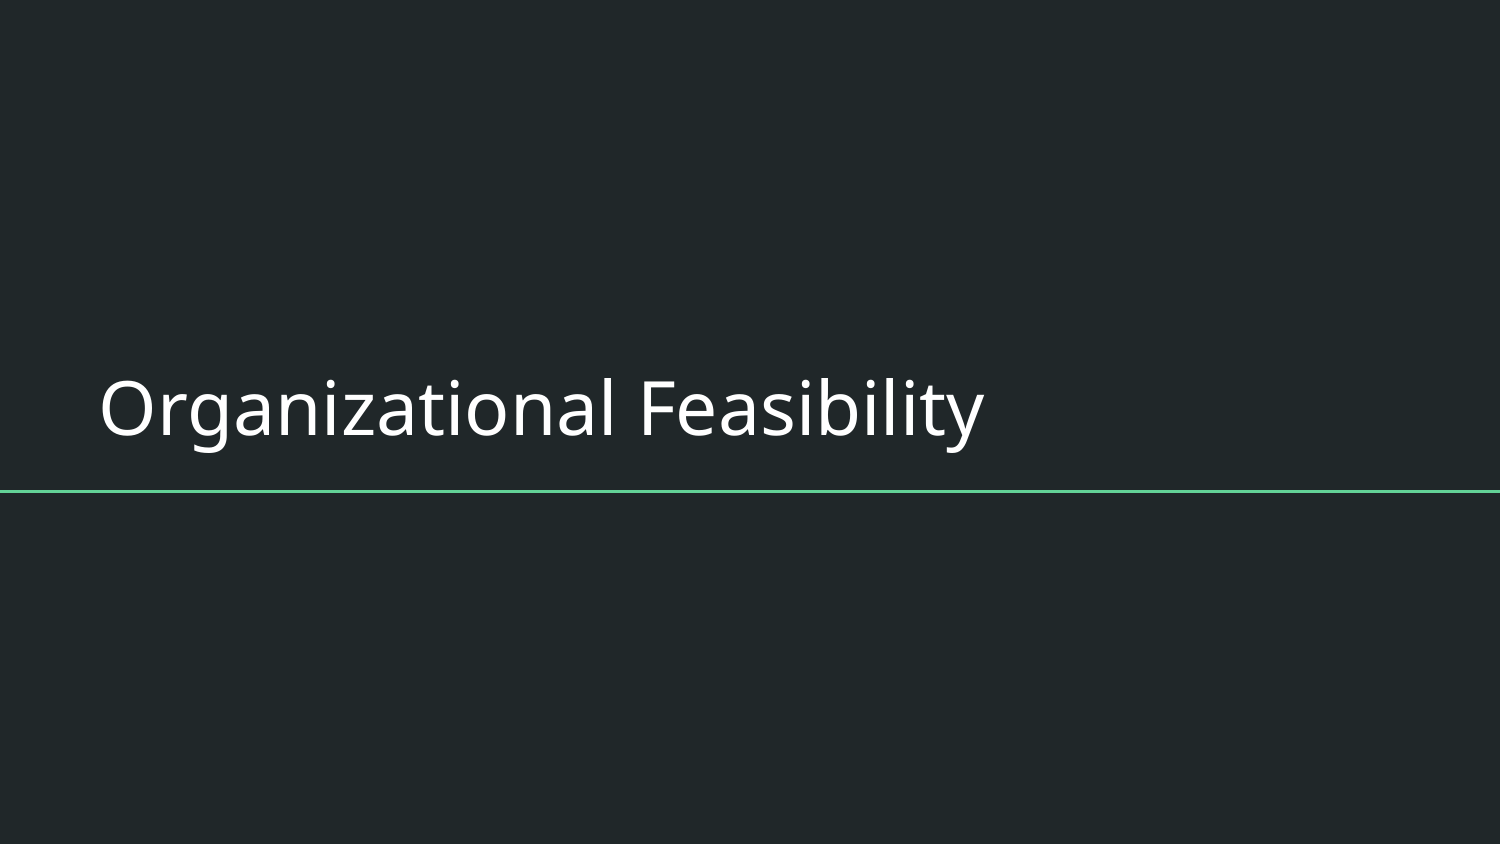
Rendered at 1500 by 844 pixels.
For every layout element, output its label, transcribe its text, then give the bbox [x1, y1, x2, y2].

title Organizational Feasibility [83, 337, 1417, 466]
